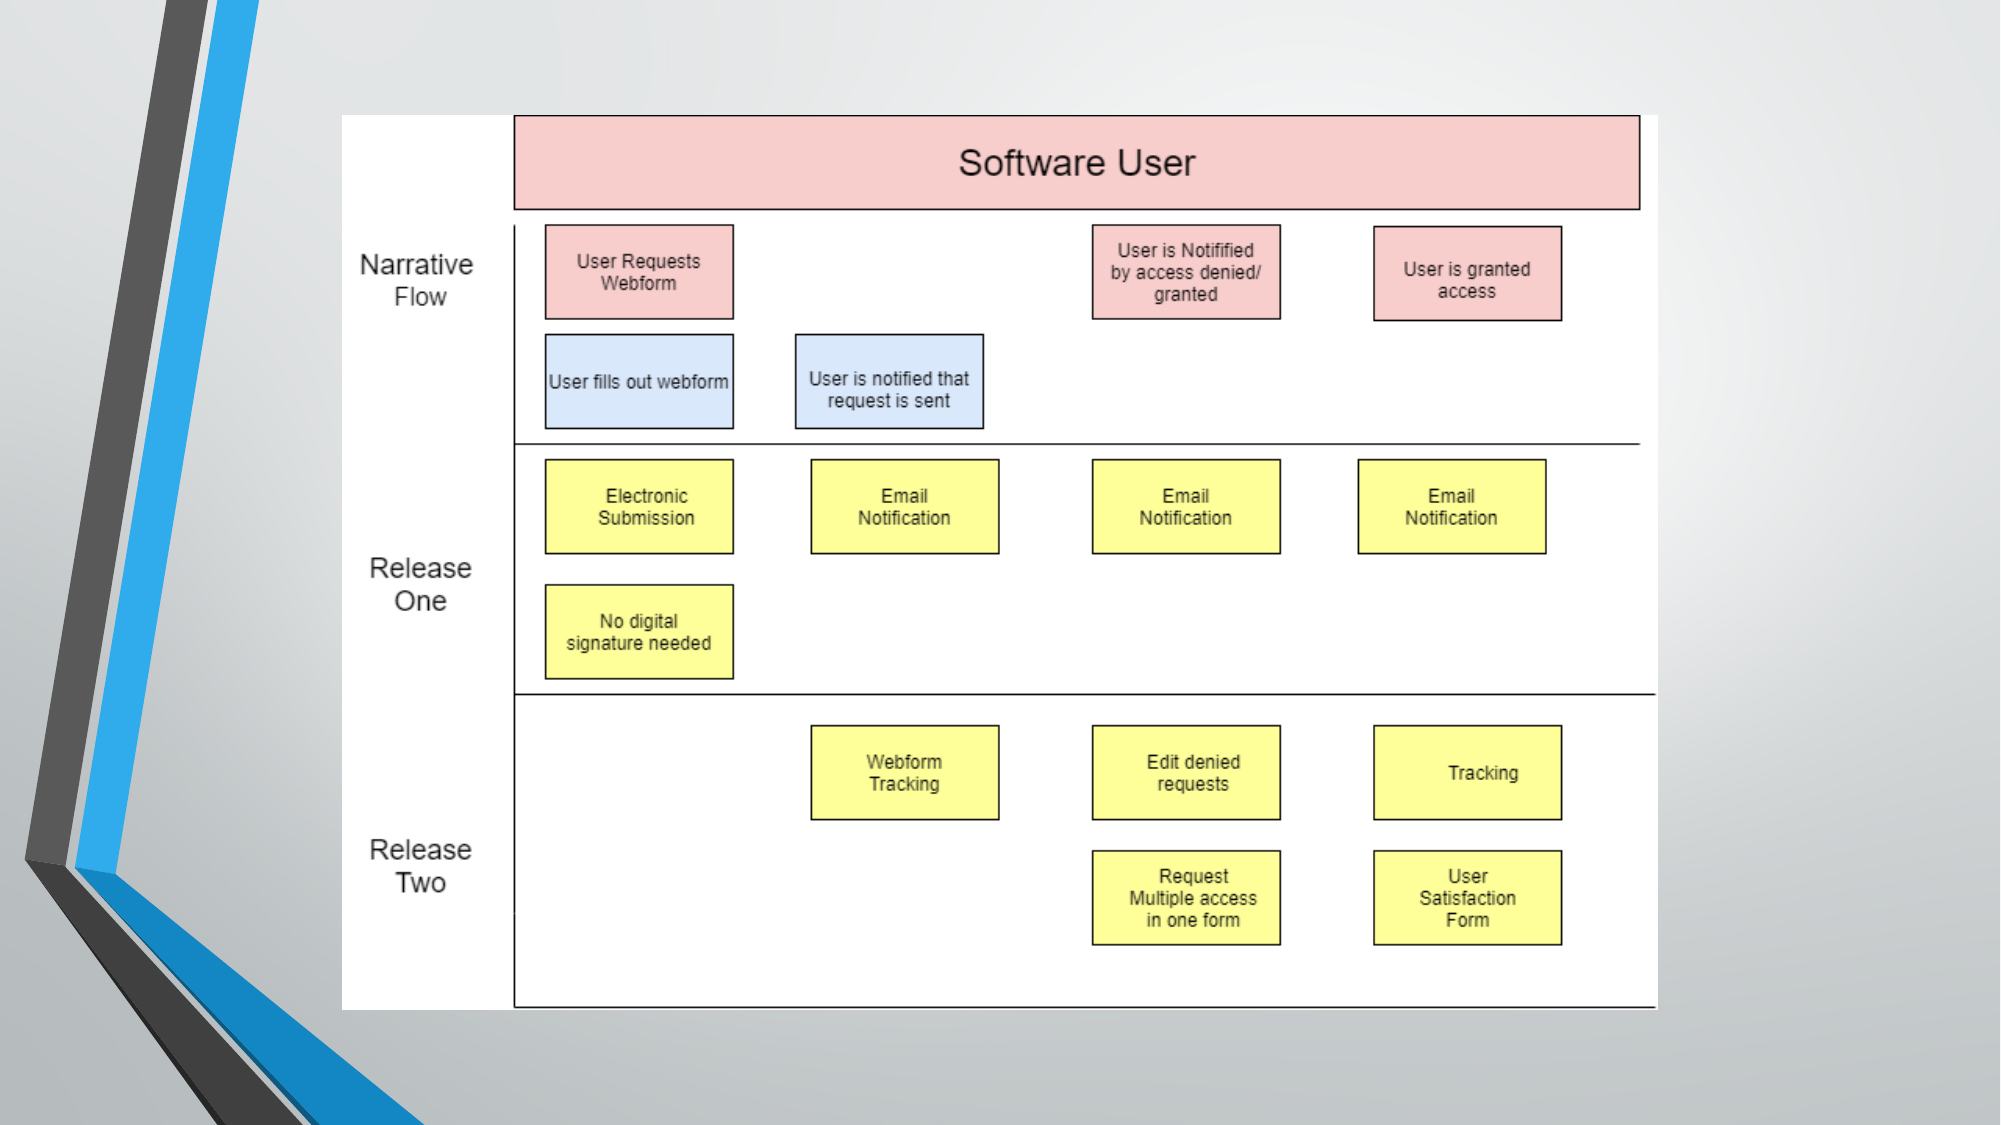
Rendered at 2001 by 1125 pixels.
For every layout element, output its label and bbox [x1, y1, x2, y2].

picture [341, 115, 1658, 1010]
